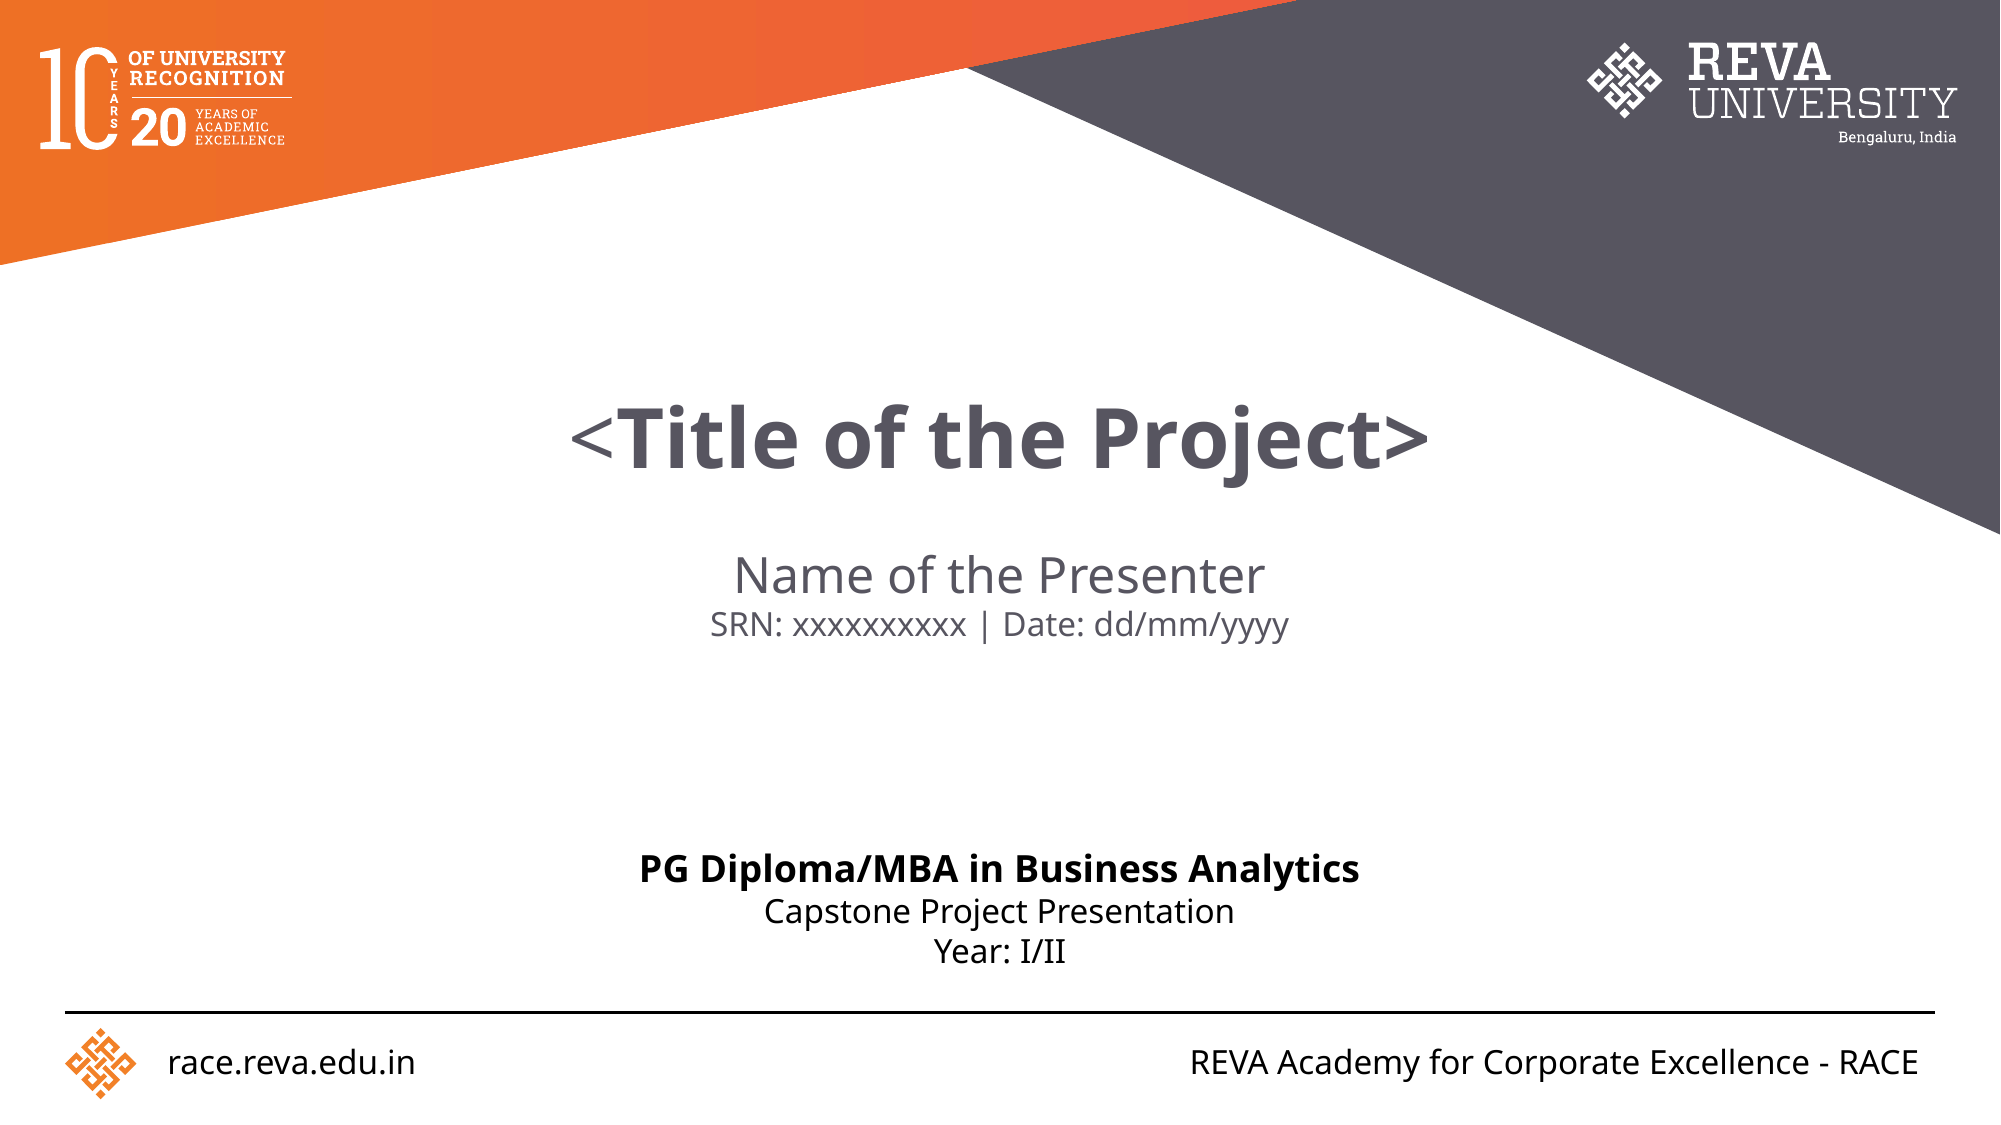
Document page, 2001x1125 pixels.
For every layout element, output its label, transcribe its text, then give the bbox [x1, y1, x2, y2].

text_box PG Diploma/MBA in Business Analytics Capstone Project Presentation Year: I/II [624, 837, 1376, 978]
text_box Name of the Presenter SRN: xxxxxxxxxx | Date: dd/mm/yyyy [0, 524, 2000, 662]
title <Title of the Project> [0, 366, 2000, 504]
